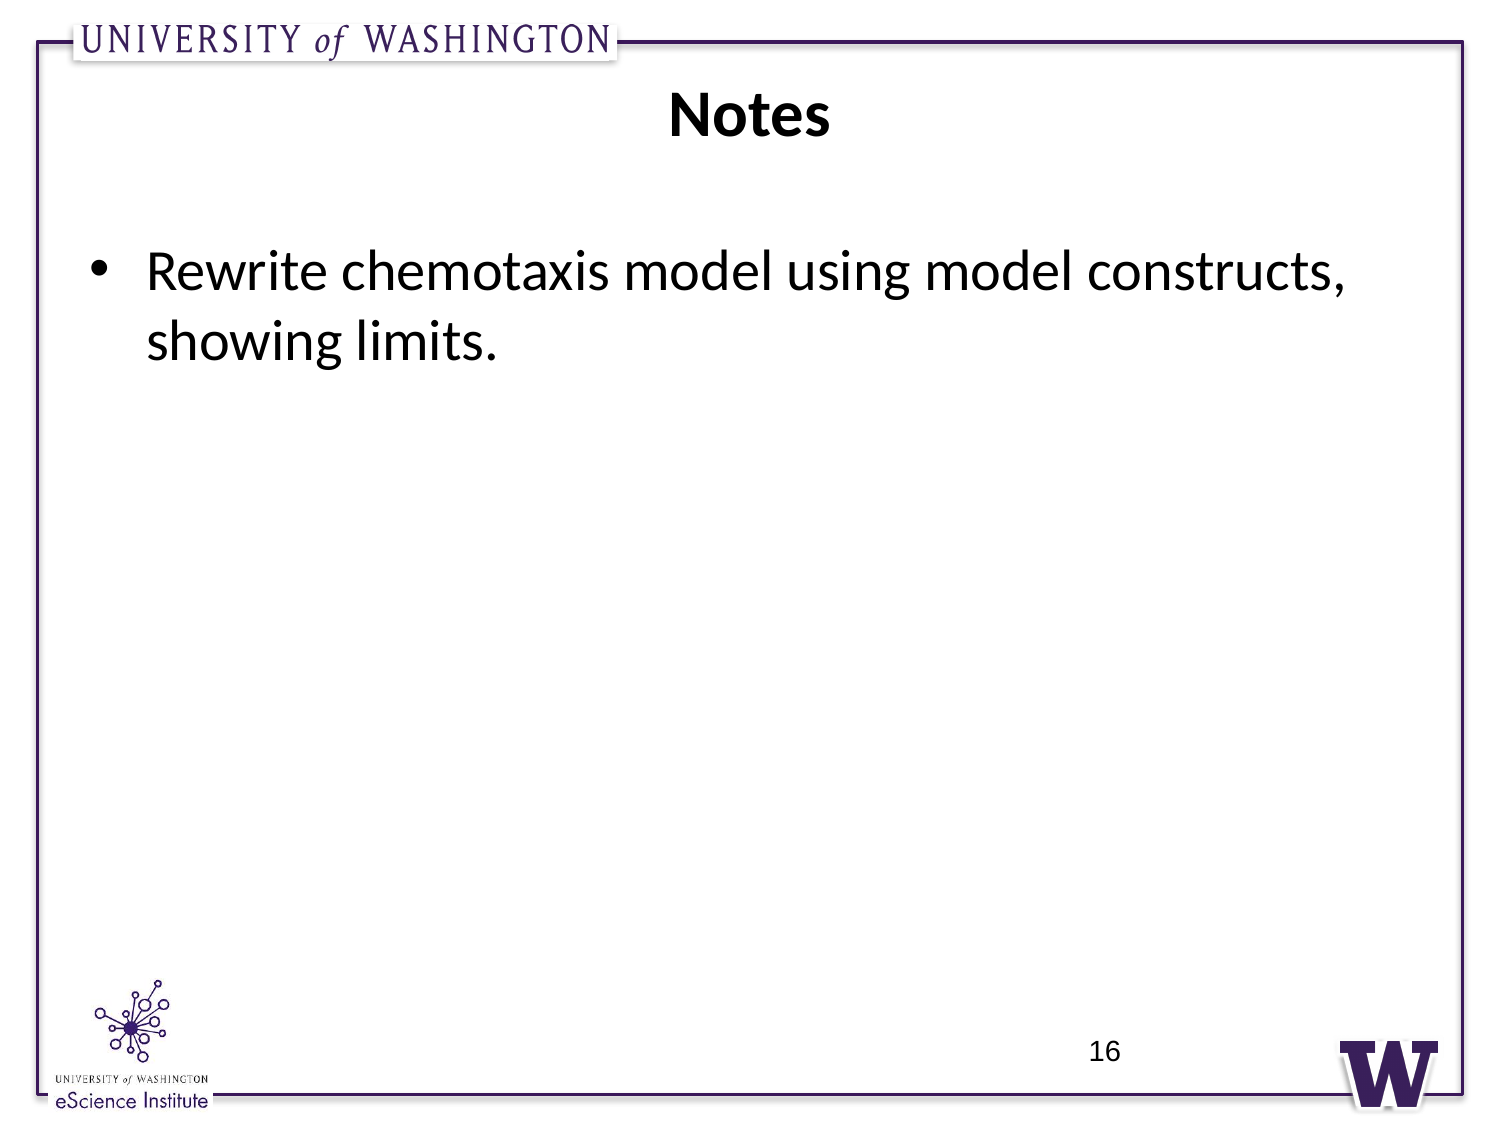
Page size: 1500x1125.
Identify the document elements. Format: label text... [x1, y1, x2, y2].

picture [48, 978, 213, 1113]
list Rewrite chemotaxis model using model constructs, showing limits. [75, 224, 1425, 975]
picture [1340, 1041, 1438, 1107]
picture [81, 24, 609, 61]
slide_number 16 [1073, 1025, 1300, 1085]
title Notes [75, 62, 1425, 173]
